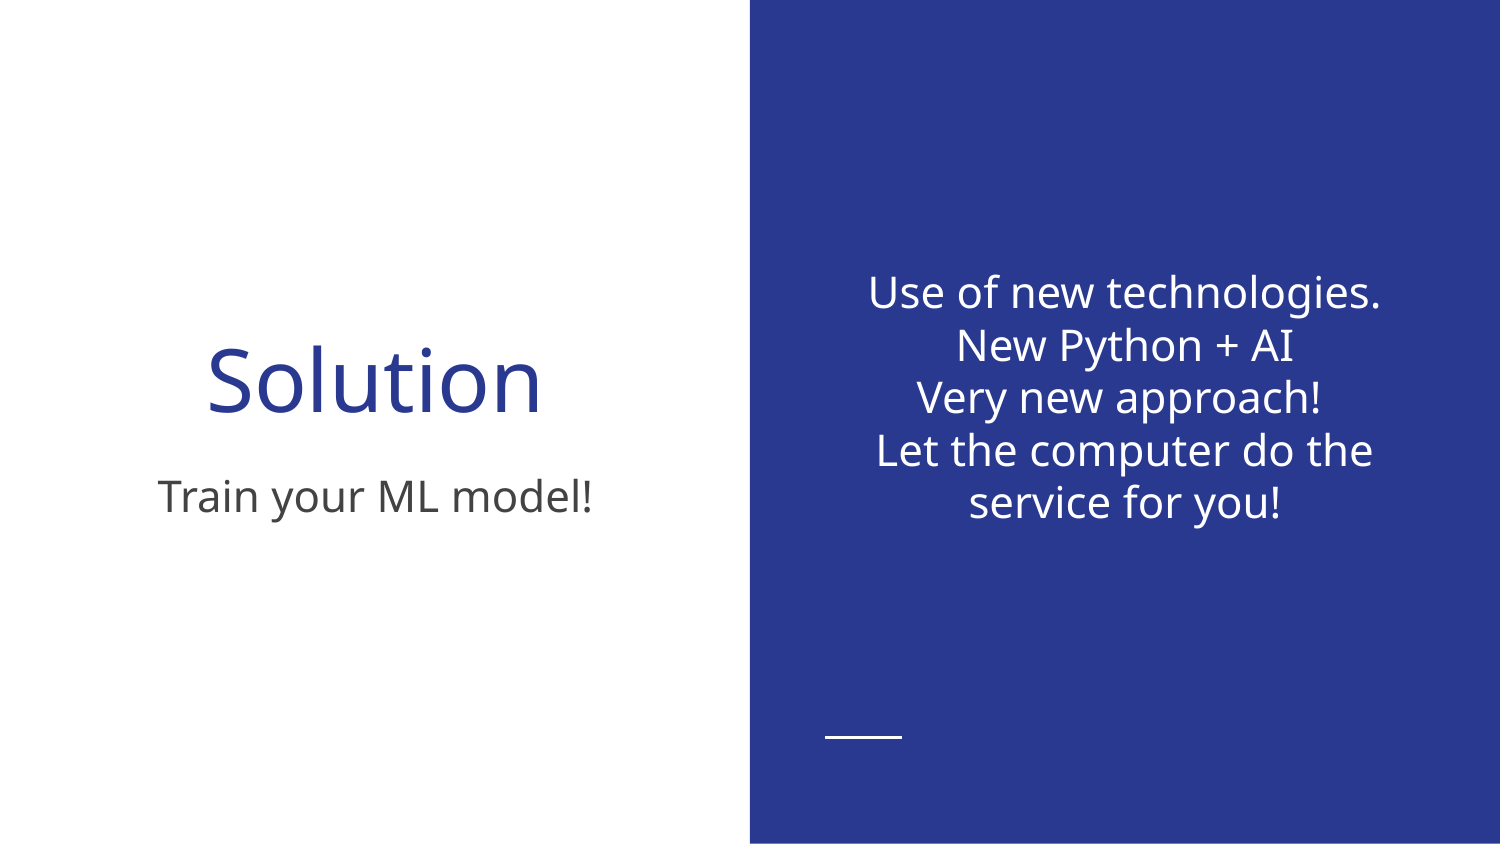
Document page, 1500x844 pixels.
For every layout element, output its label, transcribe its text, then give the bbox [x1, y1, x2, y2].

list Use of new technologies. New Python + AI Very new approach! Let the computer do the service for you! [810, 118, 1440, 725]
subtitle Train your ML model! [43, 454, 708, 757]
title Solution [43, 188, 708, 446]
